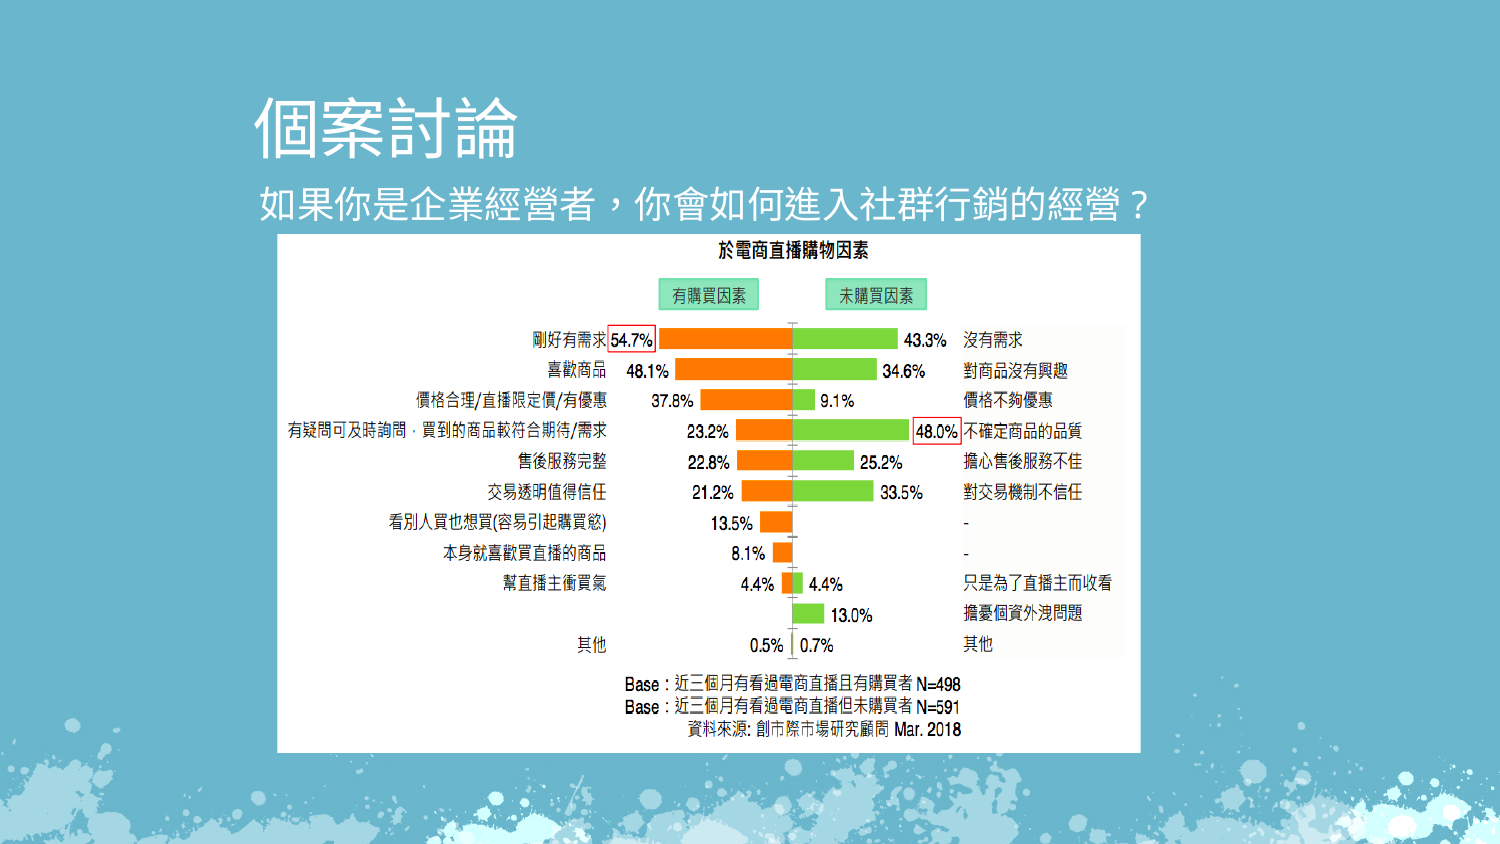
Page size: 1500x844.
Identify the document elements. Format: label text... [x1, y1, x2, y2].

list 個案討論 [147, 79, 626, 174]
text_box 如果你是企業經營者，你會如何進入社群行銷的經營? [245, 173, 1163, 234]
picture [0, 0, 1500, 844]
